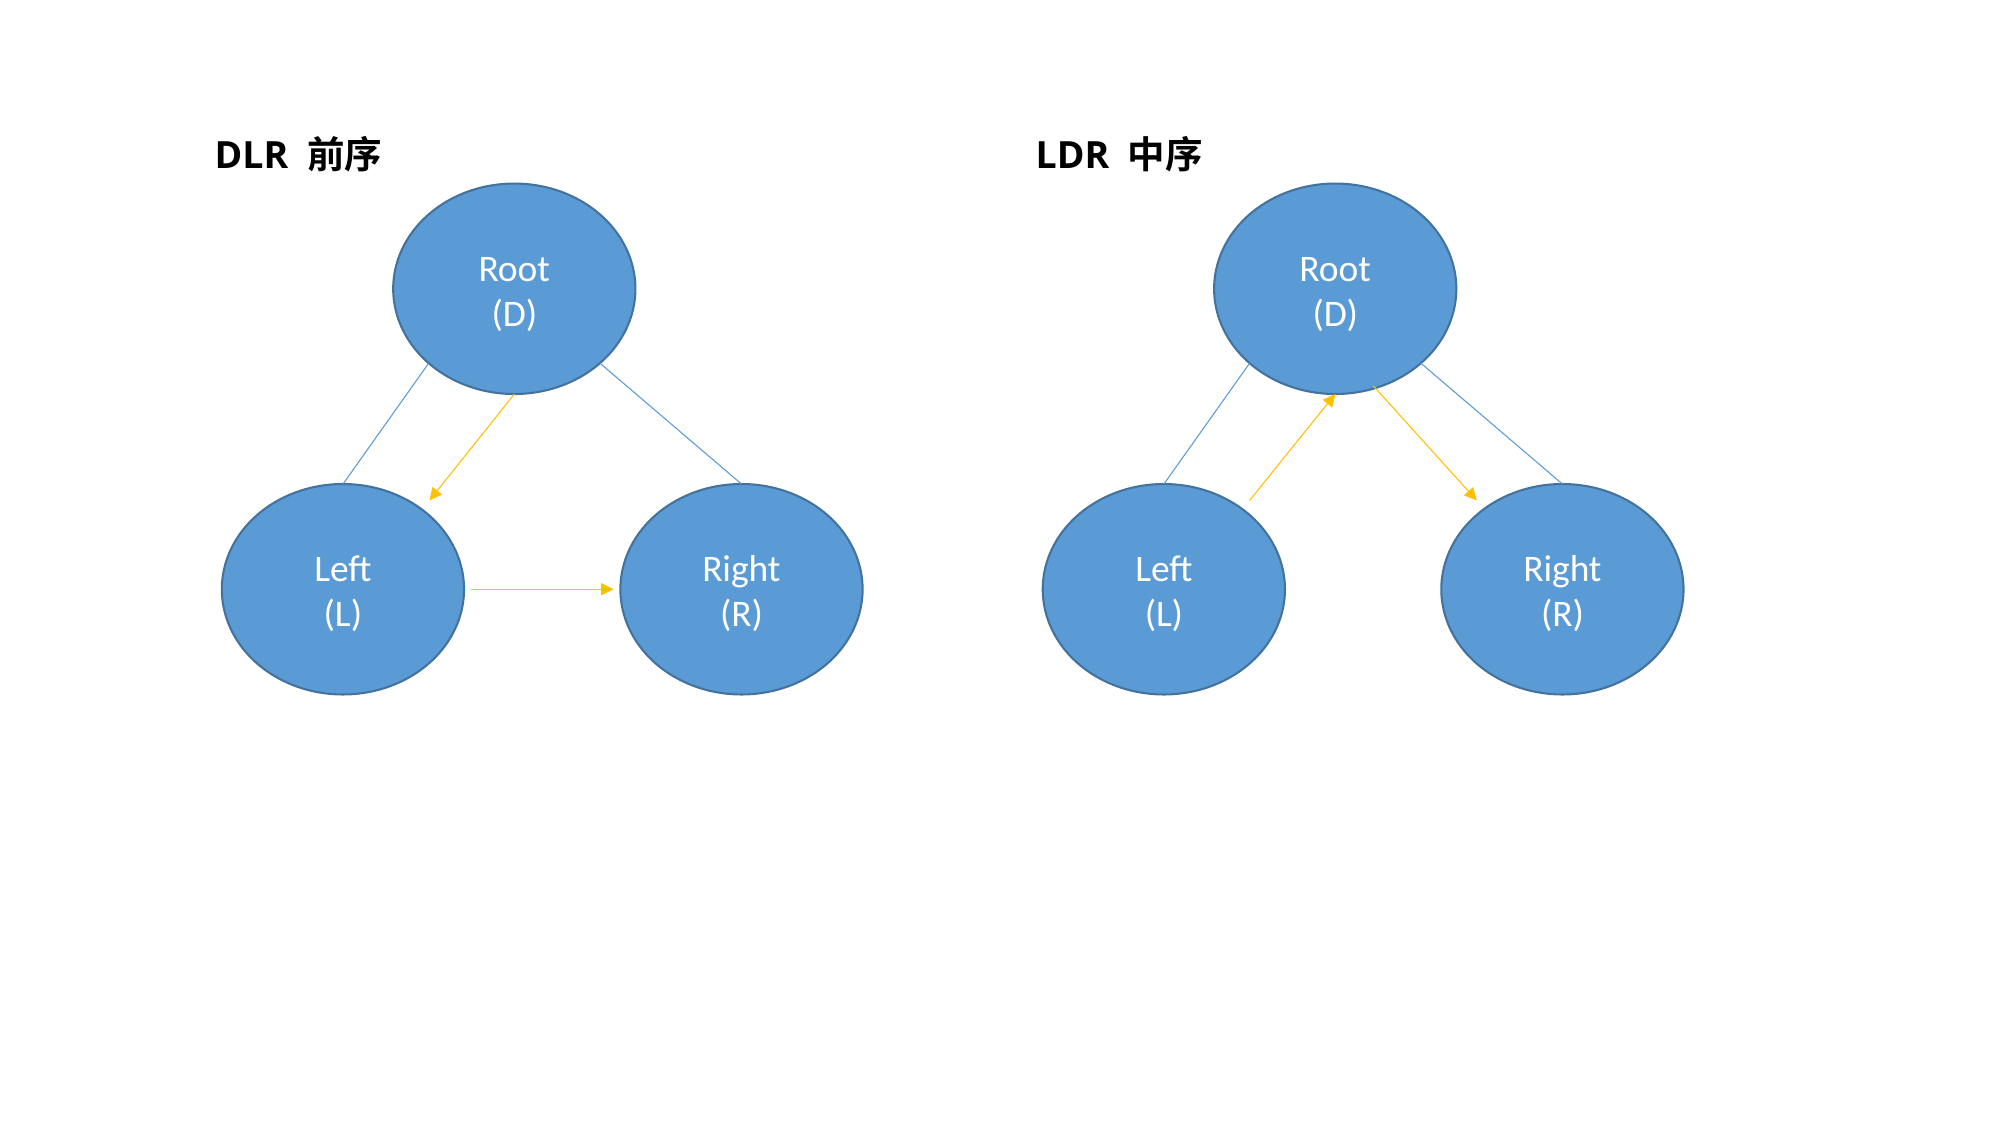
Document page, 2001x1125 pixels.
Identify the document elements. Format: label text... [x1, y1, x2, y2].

text_box LDR 中序 [1020, 123, 1218, 184]
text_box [1373, 385, 1477, 501]
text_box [1163, 363, 1250, 484]
text_box Right (R) [1440, 482, 1685, 696]
text_box Root (D) [392, 182, 637, 396]
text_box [1249, 394, 1336, 501]
text_box Right (R) [619, 482, 864, 696]
text_box Left (L) [1041, 482, 1287, 696]
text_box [599, 363, 742, 484]
text_box DLR 前序 [199, 123, 397, 184]
text_box Root (D) [1213, 182, 1458, 396]
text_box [429, 394, 515, 501]
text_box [1420, 363, 1563, 484]
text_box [342, 363, 429, 484]
text_box Left (L) [220, 482, 466, 696]
